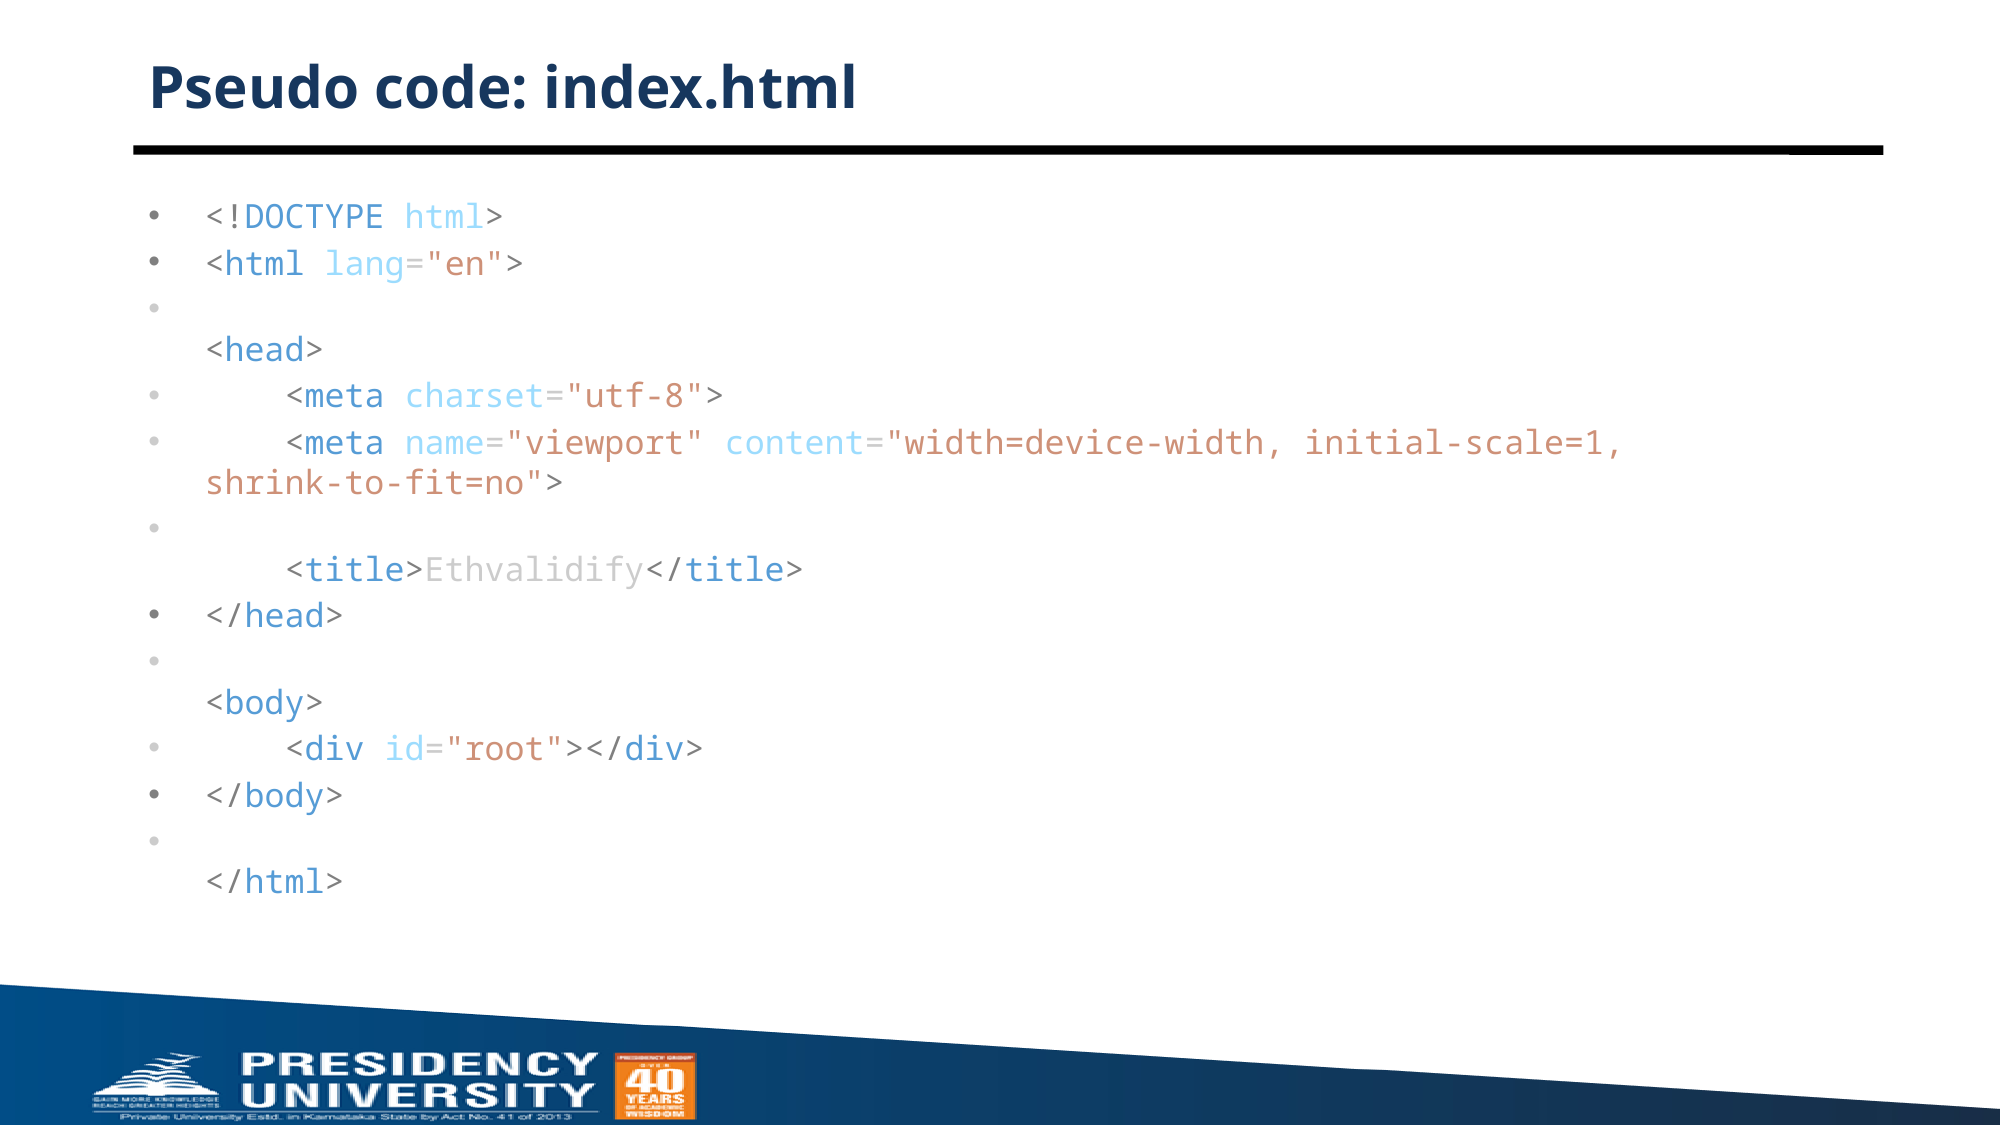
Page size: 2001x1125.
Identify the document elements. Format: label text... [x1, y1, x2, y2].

title Pseudo code: index.html [133, 45, 1884, 125]
list <!DOCTYPE html> <html lang="en"> <head> <meta charset="utf-8"> <meta name="viewport" content="width=device-width, initial-scale=1, shrink-to-fit=no"> <title>Ethvalidify</title> </head> <body> <div id="root"></div> </body> </html> [133, 187, 1657, 909]
picture [0, 982, 2000, 1125]
